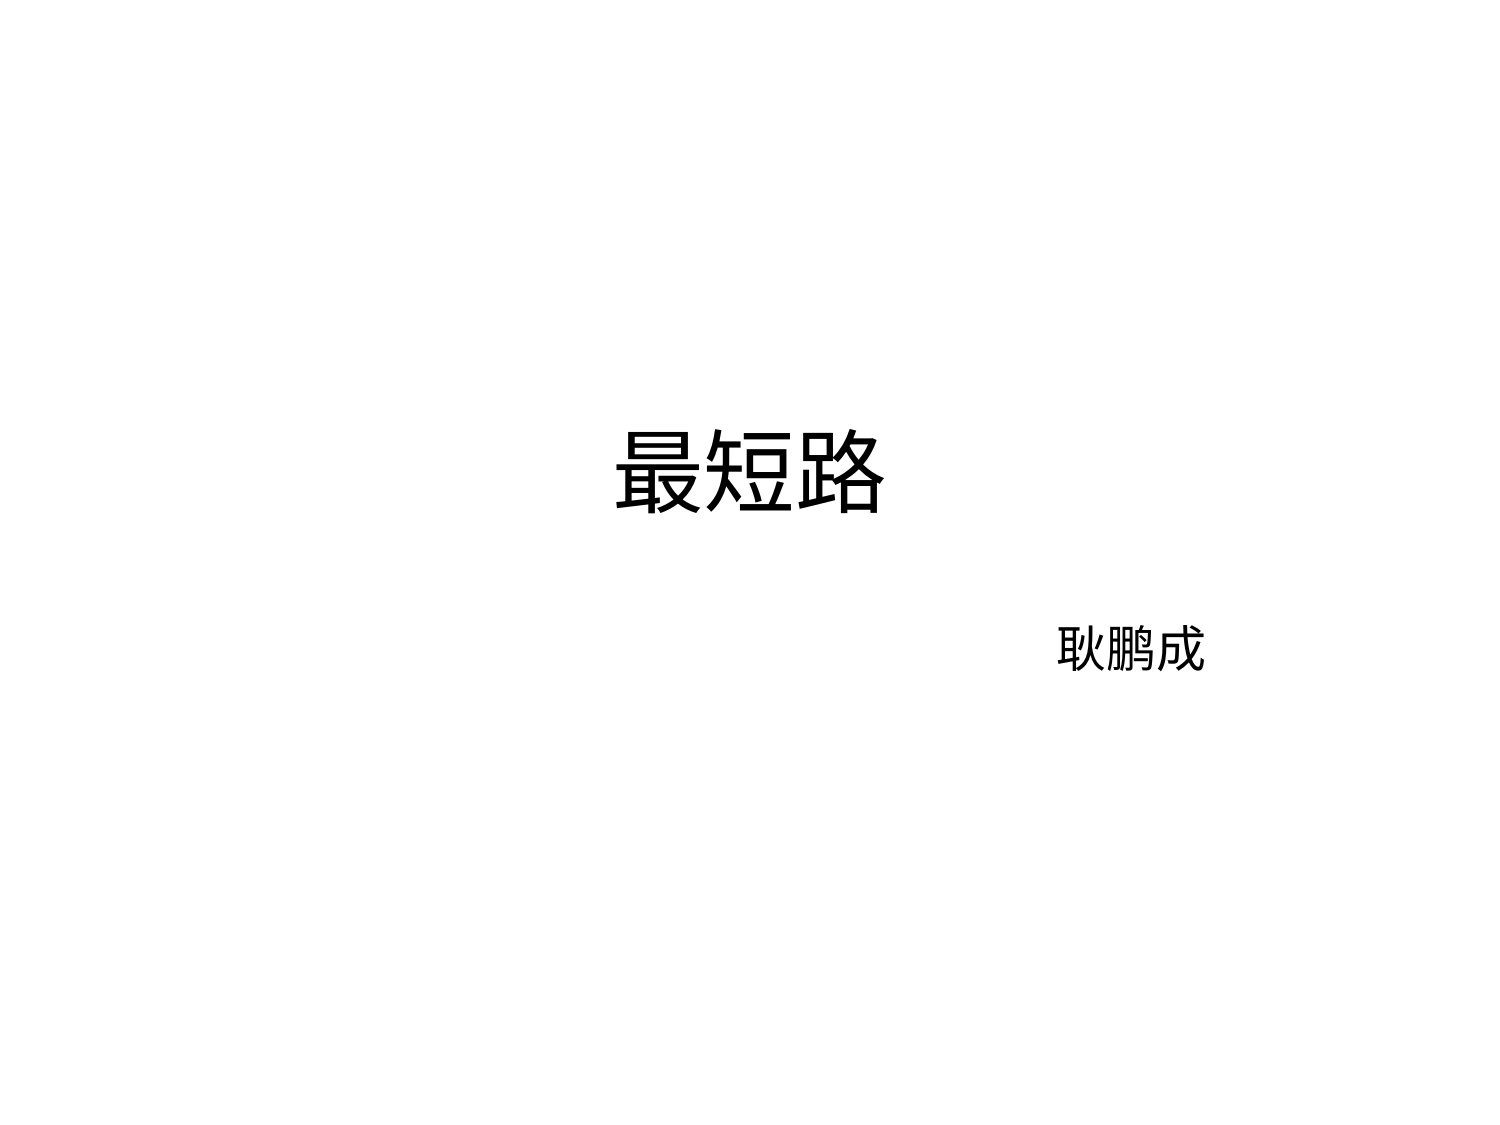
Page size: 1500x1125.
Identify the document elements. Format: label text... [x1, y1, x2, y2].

subtitle 耿鹏成 [229, 609, 1222, 898]
title 最短路 [112, 349, 1388, 591]
